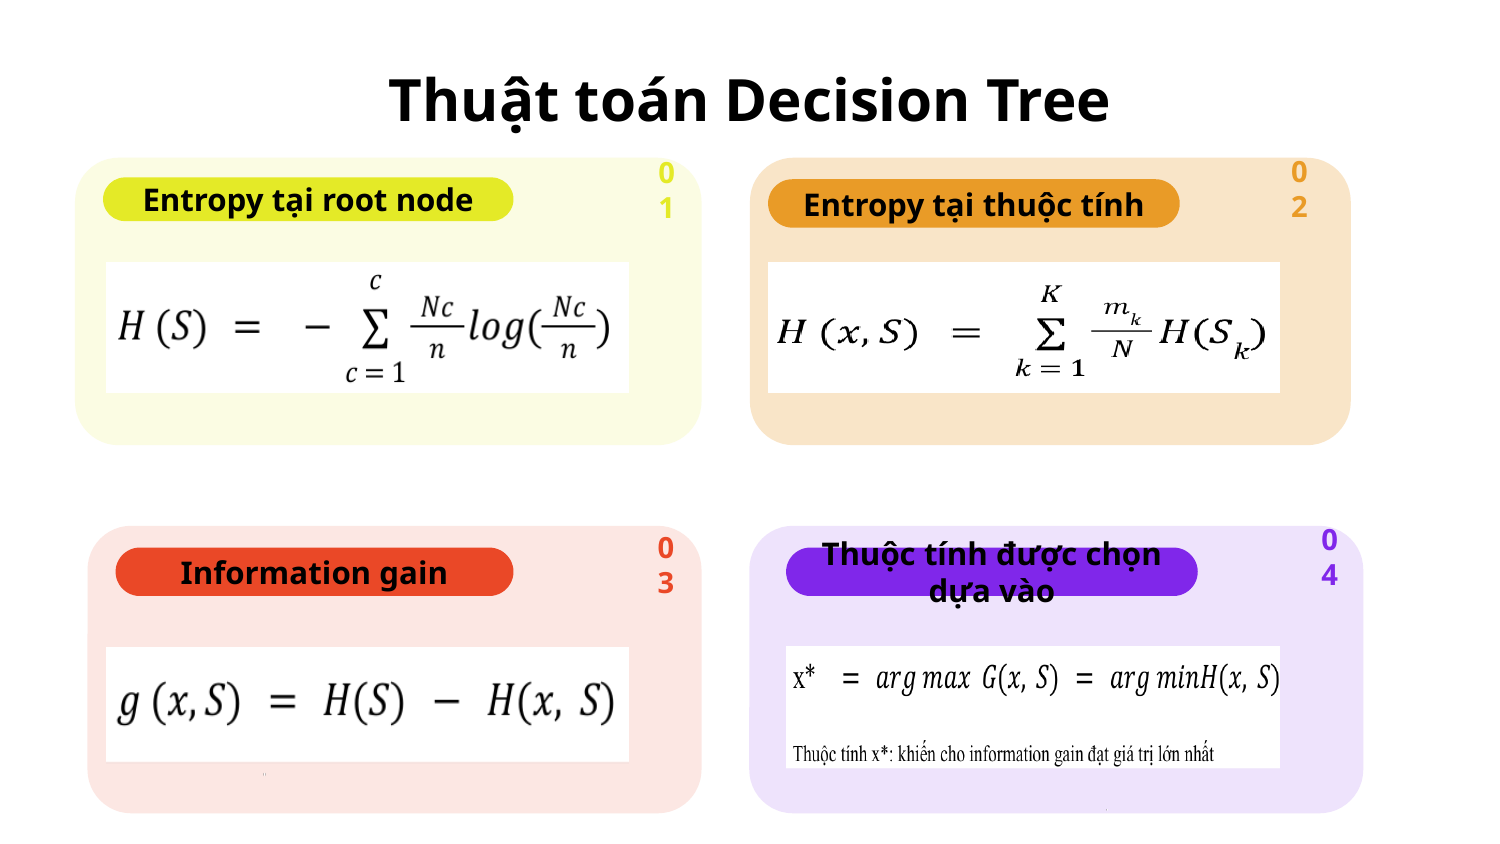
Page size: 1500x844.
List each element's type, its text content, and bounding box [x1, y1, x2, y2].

picture [106, 261, 629, 393]
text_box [115, 534, 690, 597]
title Thuật toán Decision Tree [75, 67, 1425, 129]
picture [106, 647, 629, 777]
picture [767, 261, 1280, 393]
text_box [749, 526, 1364, 814]
picture [785, 646, 1280, 811]
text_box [785, 525, 1354, 597]
text_box [749, 162, 1351, 446]
text_box 01 [629, 158, 691, 220]
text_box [767, 157, 1323, 228]
text_box [87, 525, 702, 814]
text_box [87, 177, 514, 337]
text_box [74, 157, 702, 446]
